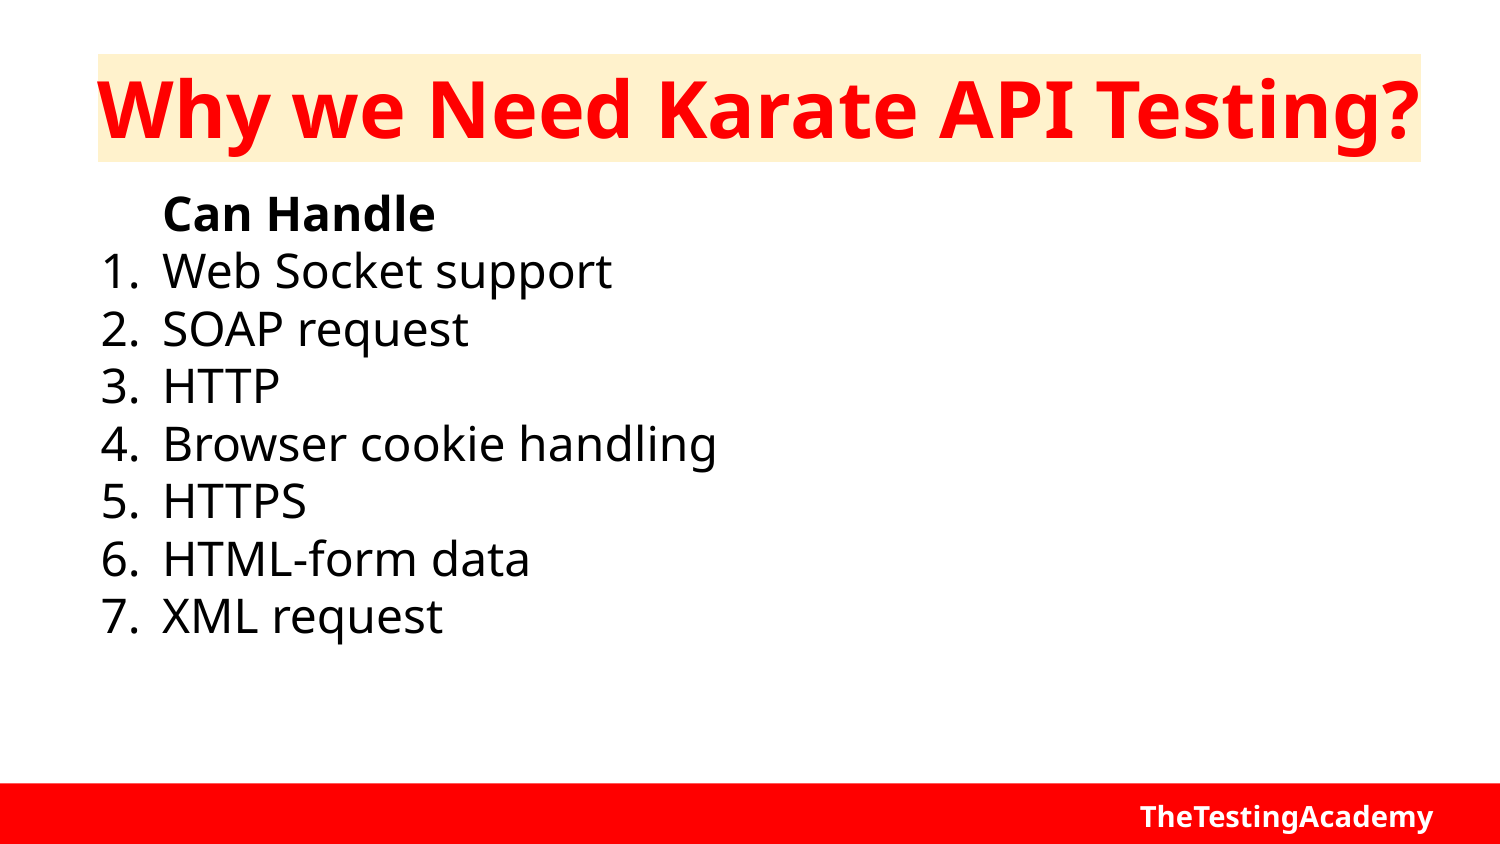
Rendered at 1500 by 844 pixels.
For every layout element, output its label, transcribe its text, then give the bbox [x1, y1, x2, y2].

text_box Can Handle Web Socket support SOAP request HTTP Browser cookie handling HTTPS HTML-form data XML request [72, 168, 1428, 710]
title Why we Need Karate API Testing? [60, 38, 1459, 177]
